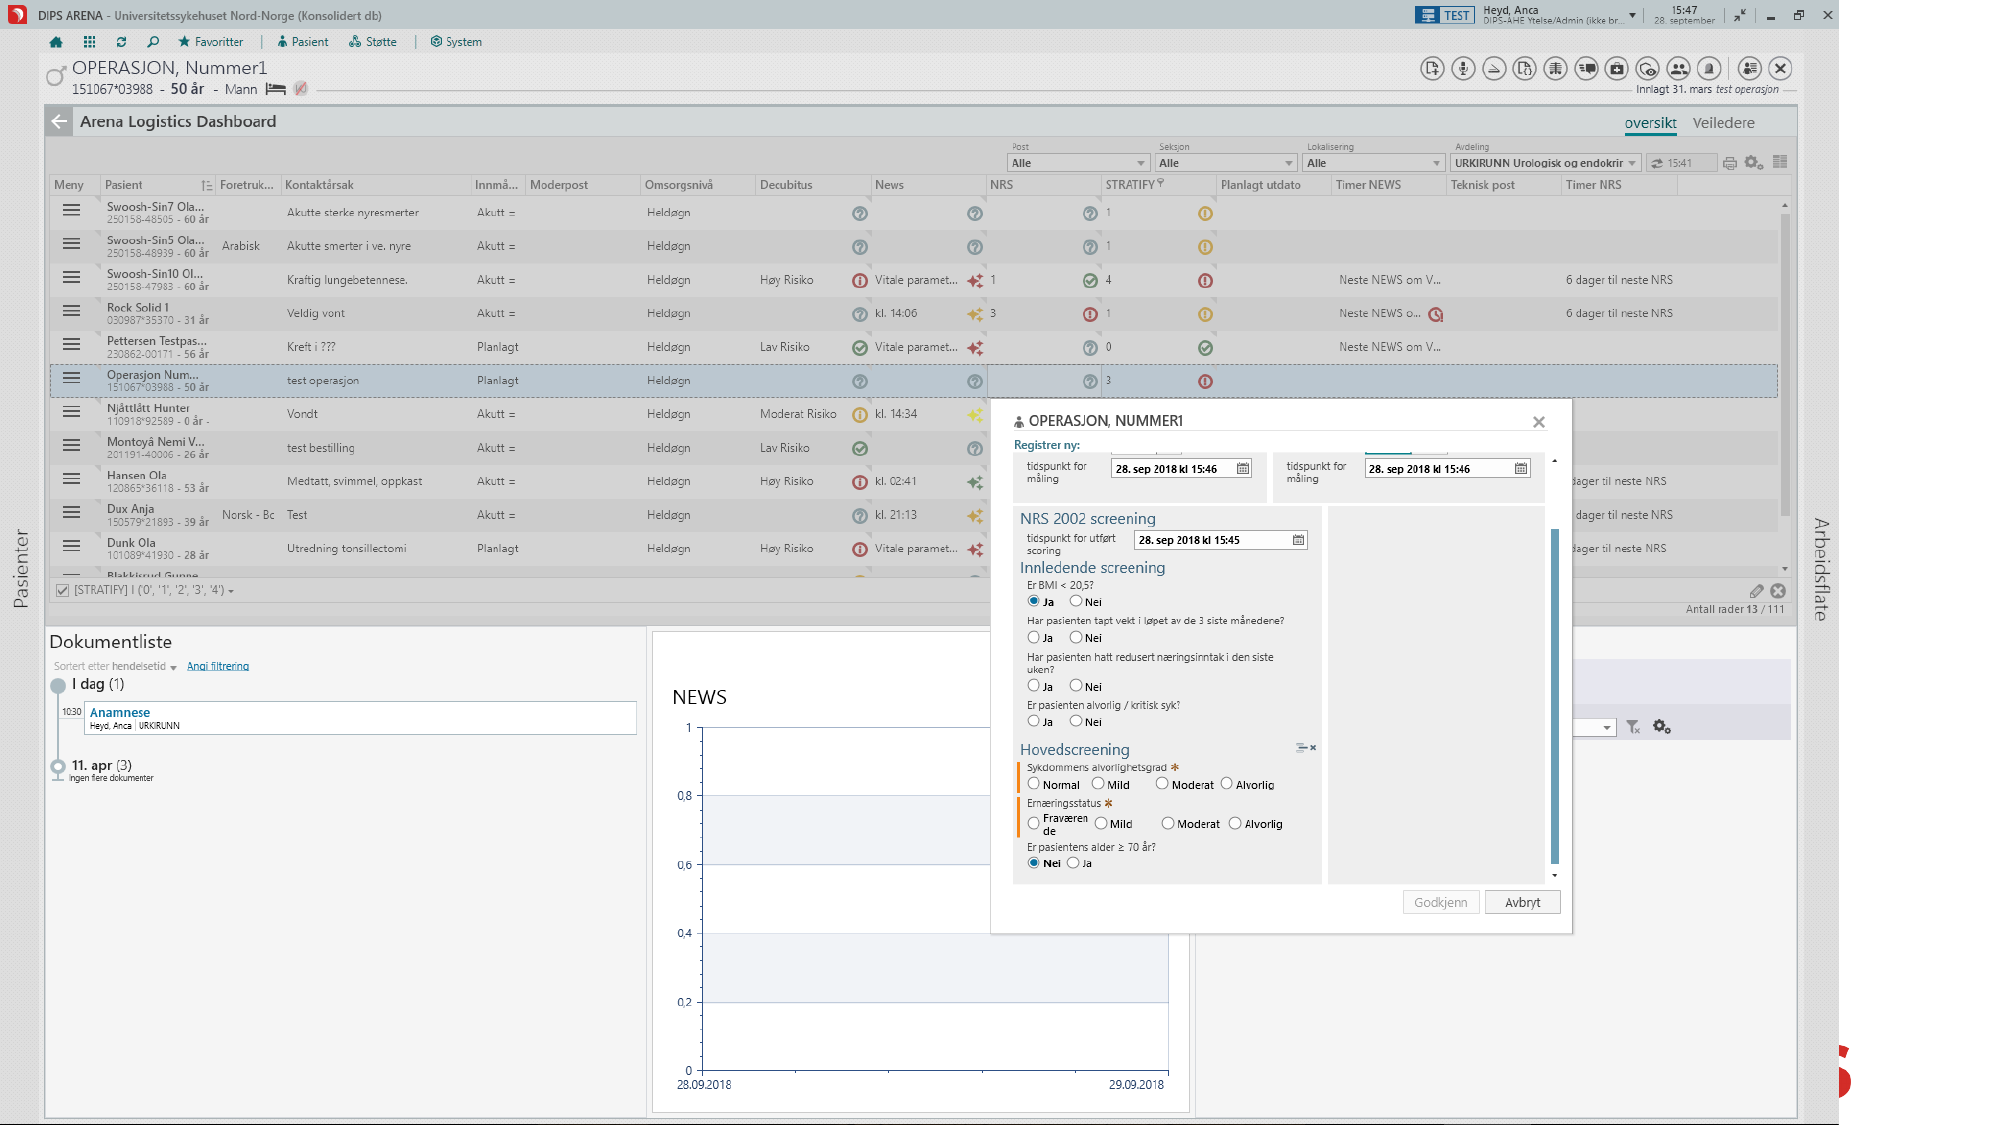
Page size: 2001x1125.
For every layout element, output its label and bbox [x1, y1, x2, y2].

picture [1839, 1041, 1851, 1117]
list [0, 0, 1839, 1125]
